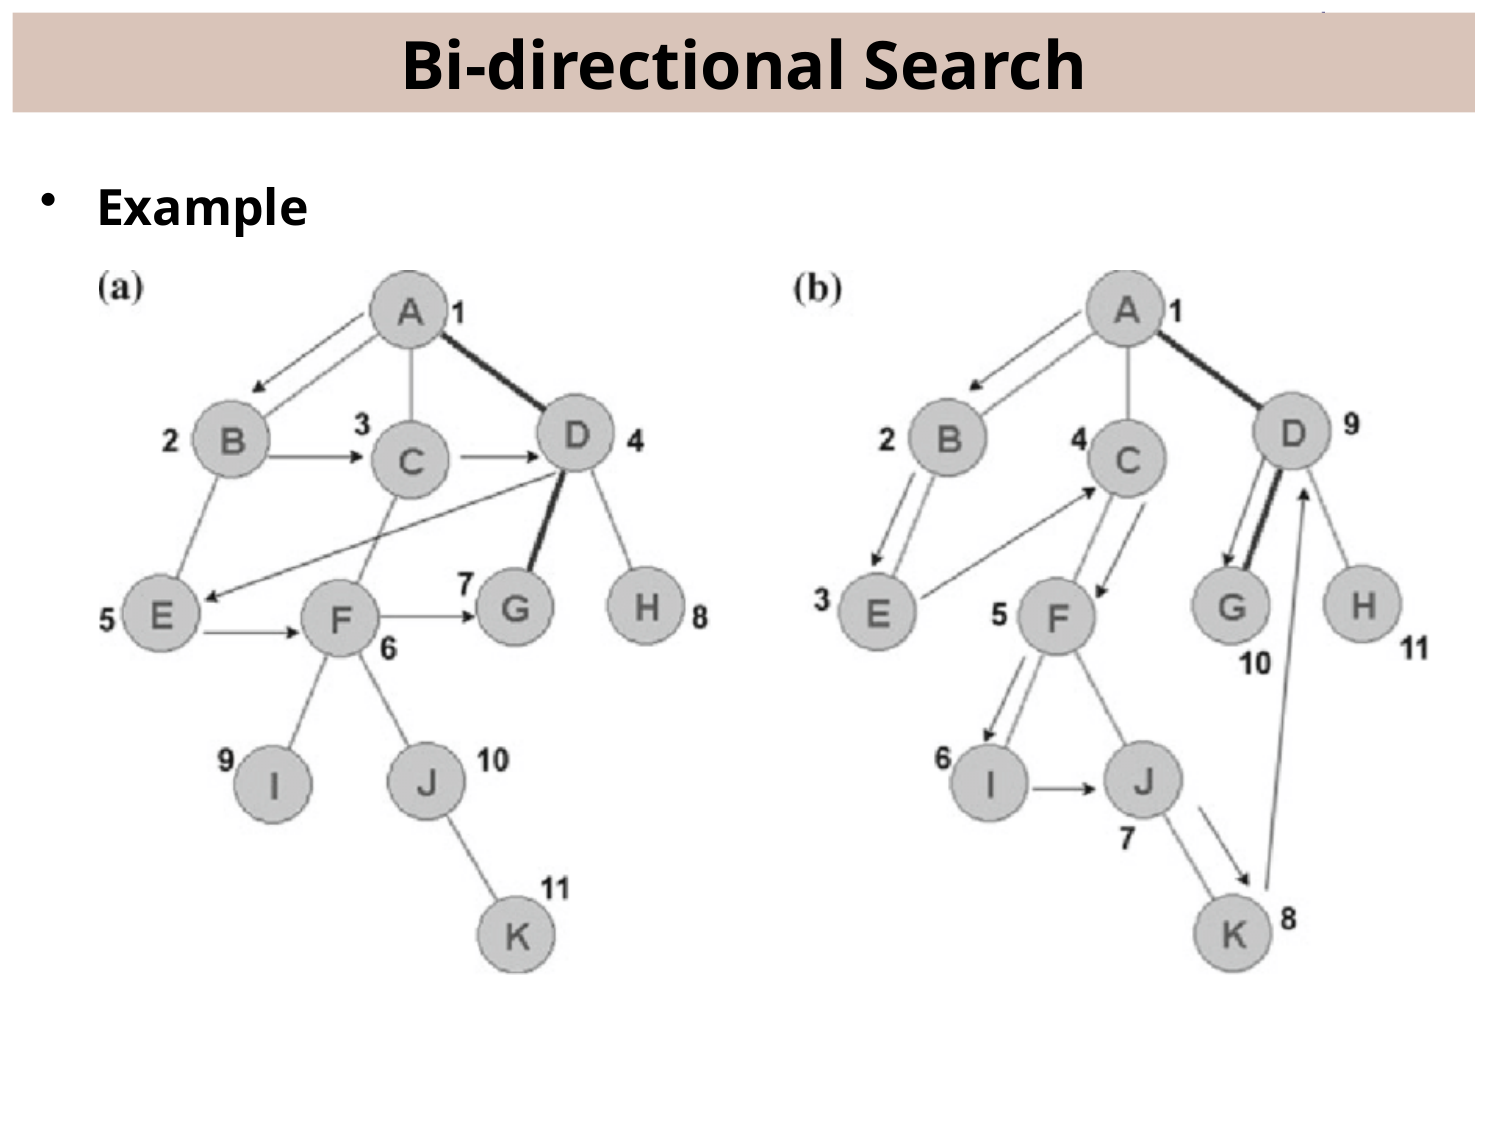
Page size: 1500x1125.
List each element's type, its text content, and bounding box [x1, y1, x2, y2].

picture [99, 270, 1429, 976]
title Bi-directional Search [11, 11, 1476, 113]
list Example [24, 149, 1438, 1088]
